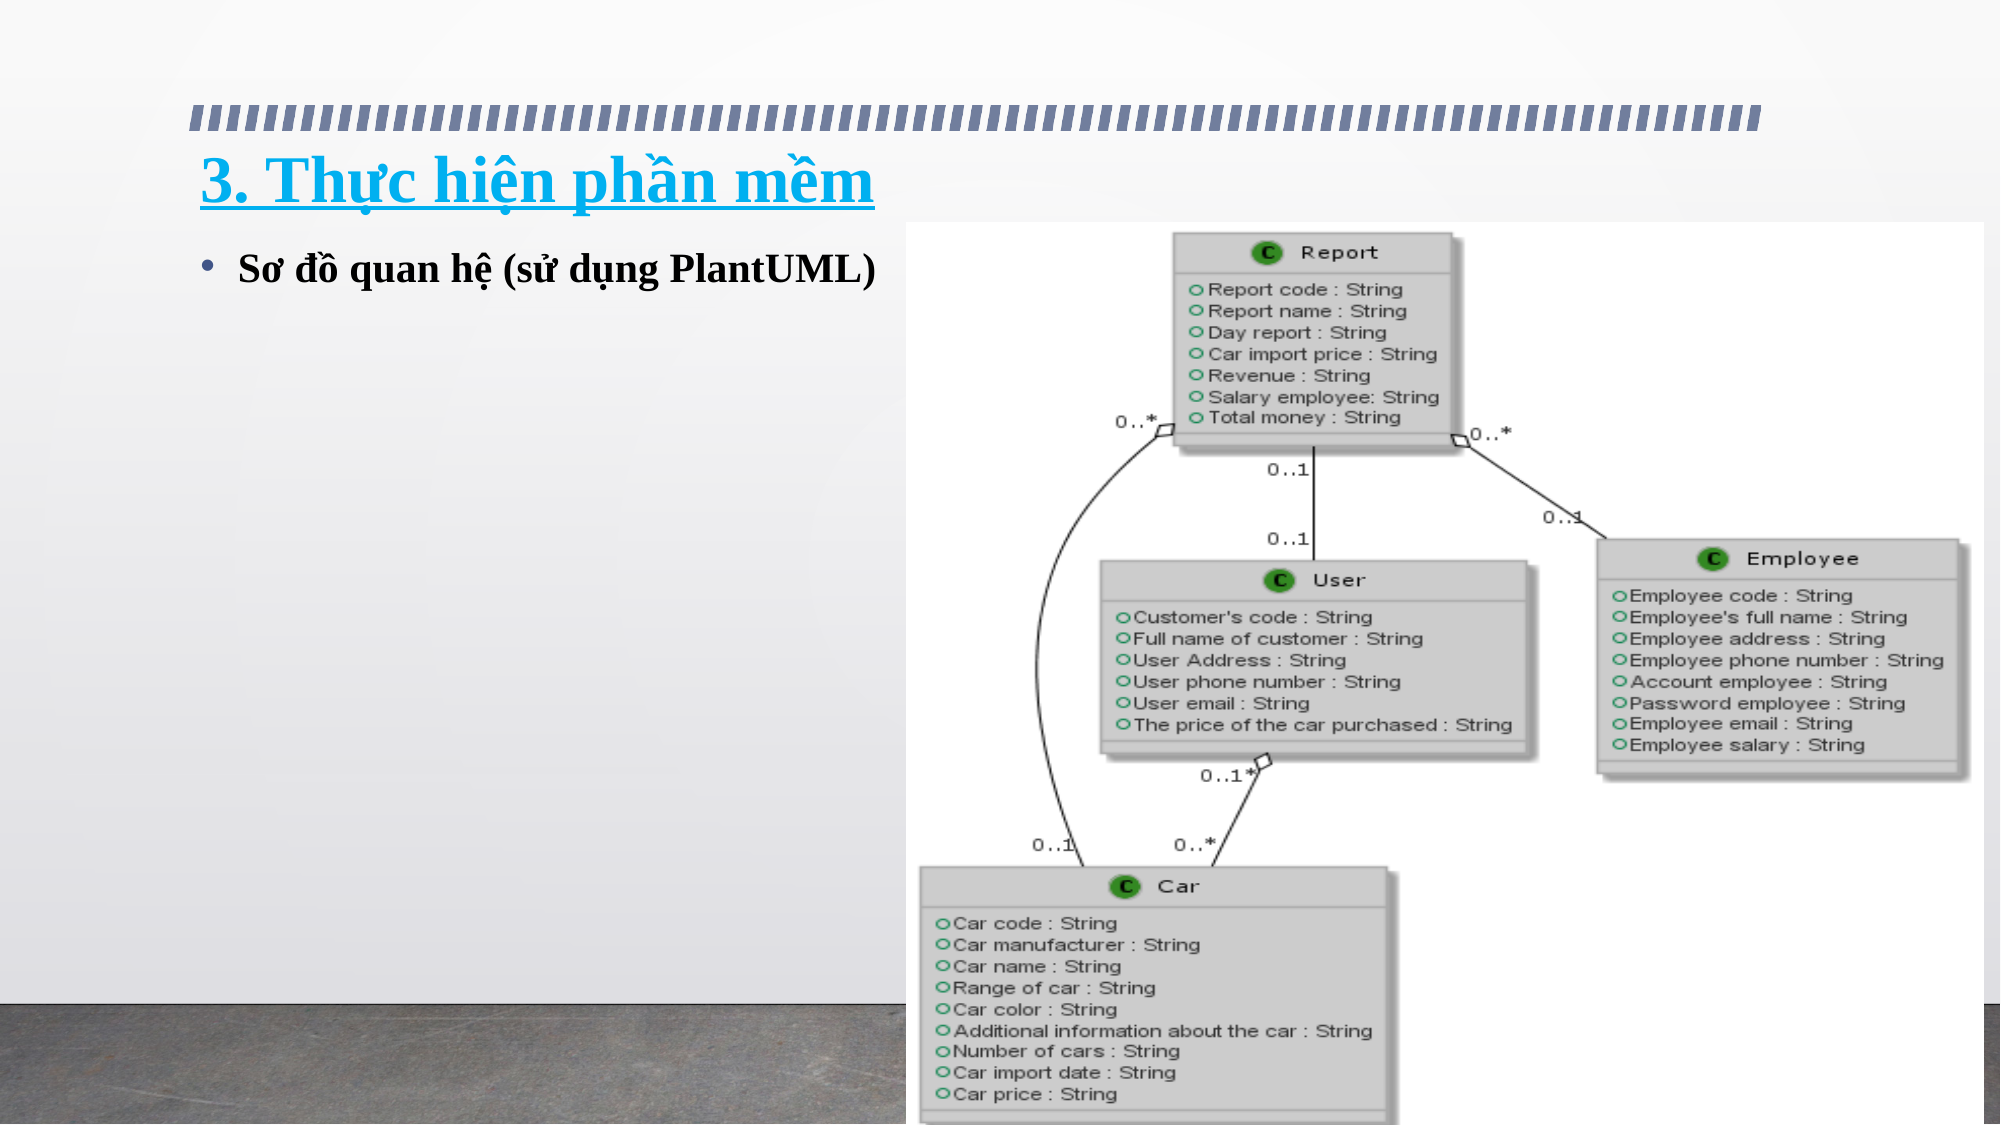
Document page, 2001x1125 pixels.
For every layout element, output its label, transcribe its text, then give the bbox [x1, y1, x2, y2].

picture [0, 222, 2000, 1125]
list Sơ đồ quan hệ (sử dụng PlantUML) [185, 248, 905, 994]
title 3. Thực hiện phần mềm [185, 137, 1761, 248]
